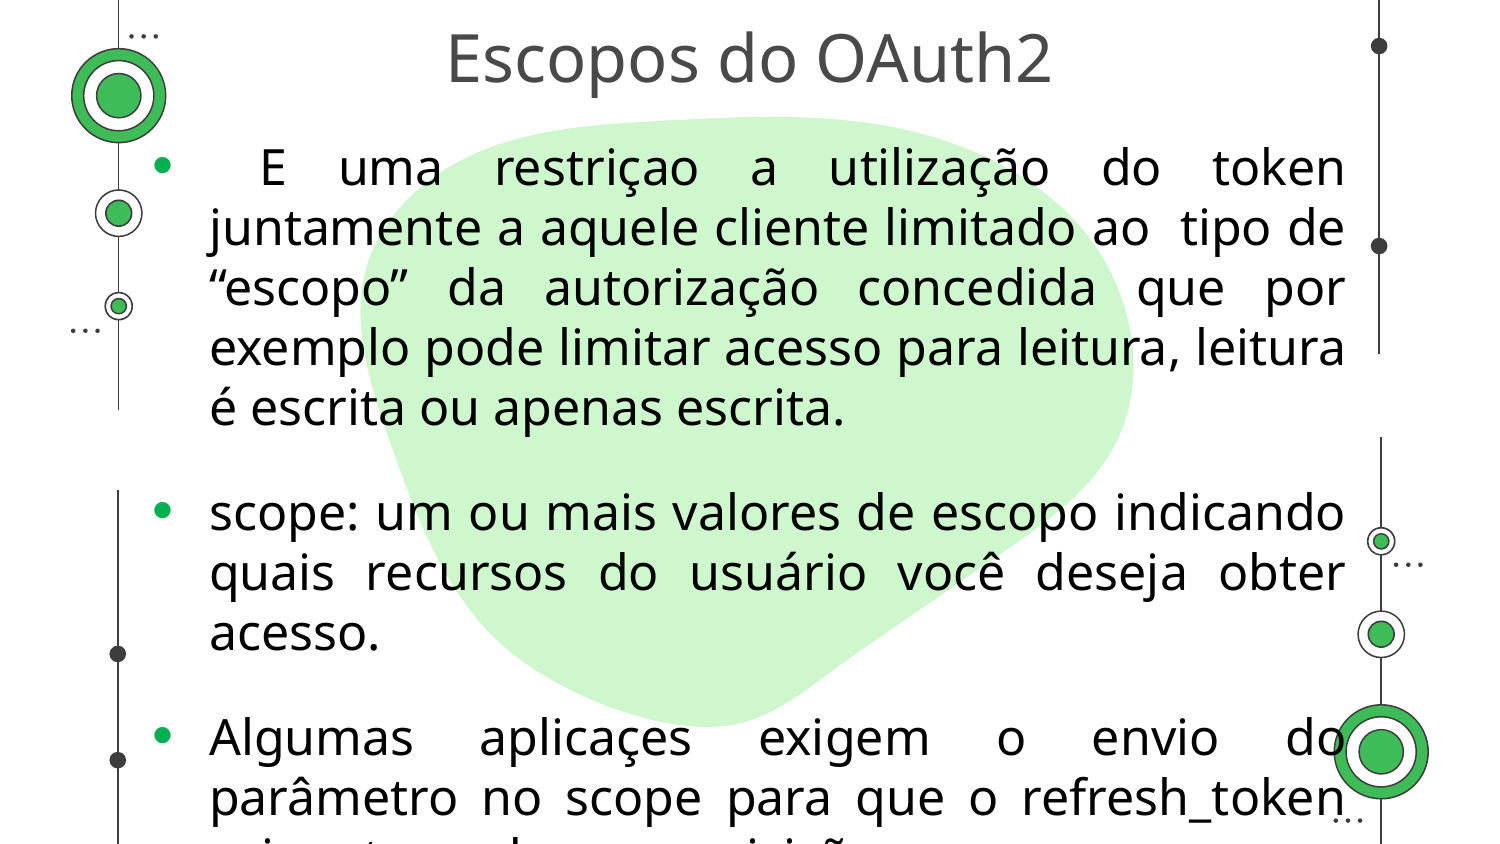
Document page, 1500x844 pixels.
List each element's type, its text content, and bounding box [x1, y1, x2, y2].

text_box E uma restriçao a utilização do token juntamente a aquele cliente limitado ao tipo de “escopo” da autorização concedida que por exemplo pode limitar acesso para leitura, leitura é escrita ou apenas escrita. scope: um ou mais valores de escopo indicando quais recursos do usuário você deseja obter acesso. Algumas aplicaçes exigem o envio do parâmetro no scope para que o refresh_token seja retornado na requisição. [138, 127, 1362, 842]
text_box Escopos do OAuth2 [0, 0, 1500, 165]
